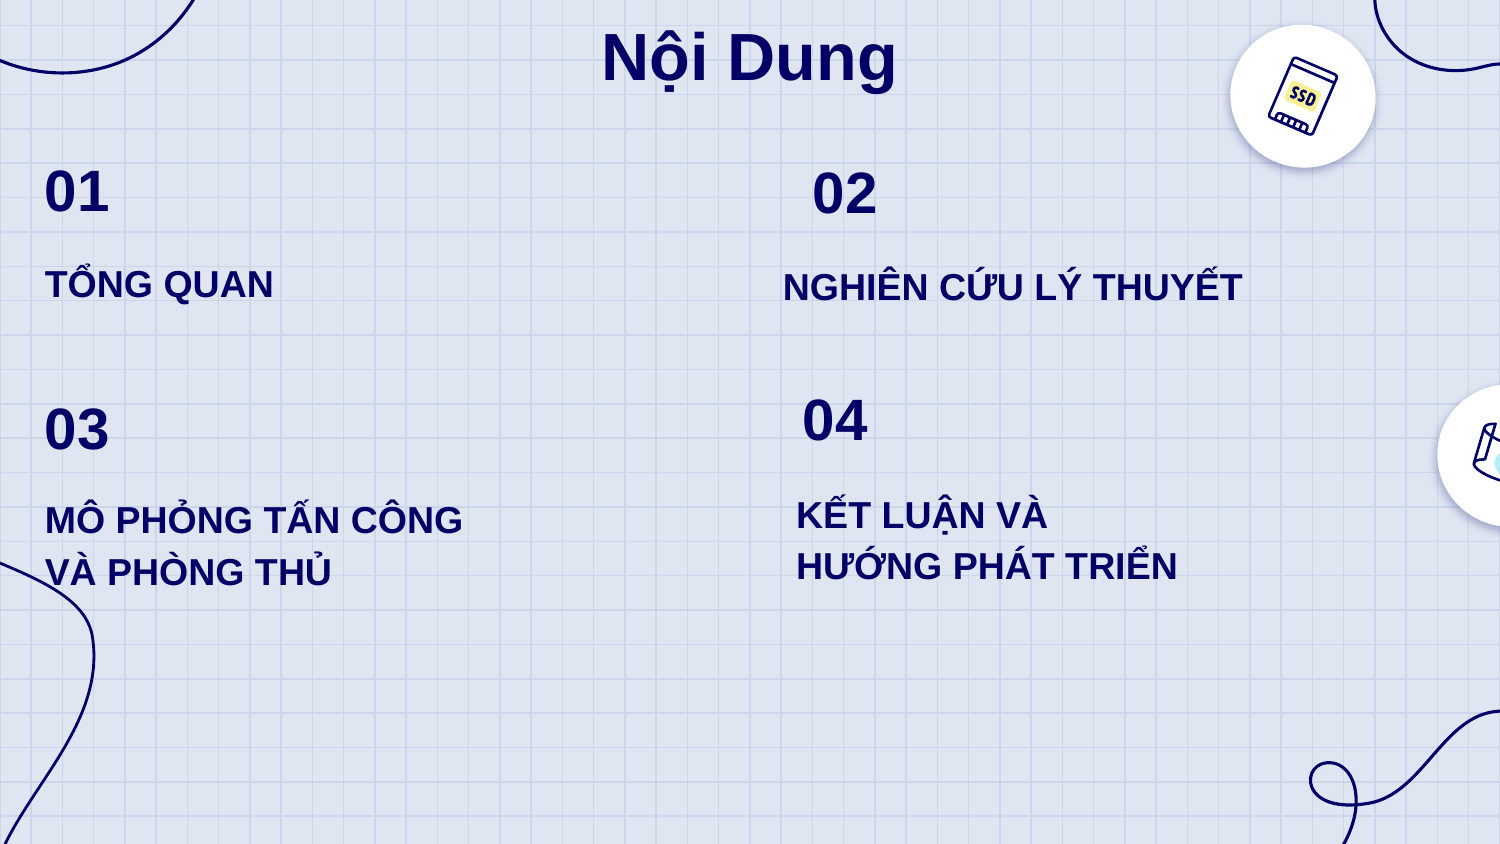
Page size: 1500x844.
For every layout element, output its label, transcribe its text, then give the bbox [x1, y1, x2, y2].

title Nội Dung [0, 0, 1500, 93]
title 03 [29, 389, 203, 463]
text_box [1229, 24, 1377, 168]
subtitle NGHIÊN CỨU LÝ THUYẾT [767, 211, 1284, 323]
title 04 [787, 380, 961, 455]
subtitle MÔ PHỎNG TẤN CÔNG VÀ PHÒNG THỦ [29, 476, 597, 609]
title 01 [29, 151, 203, 225]
title 02 [797, 153, 971, 211]
subtitle KẾT LUẬN VÀ HƯỚNG PHÁT TRIỂN [781, 463, 1258, 655]
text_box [1436, 384, 1500, 528]
subtitle TỔNG QUAN [29, 225, 408, 320]
